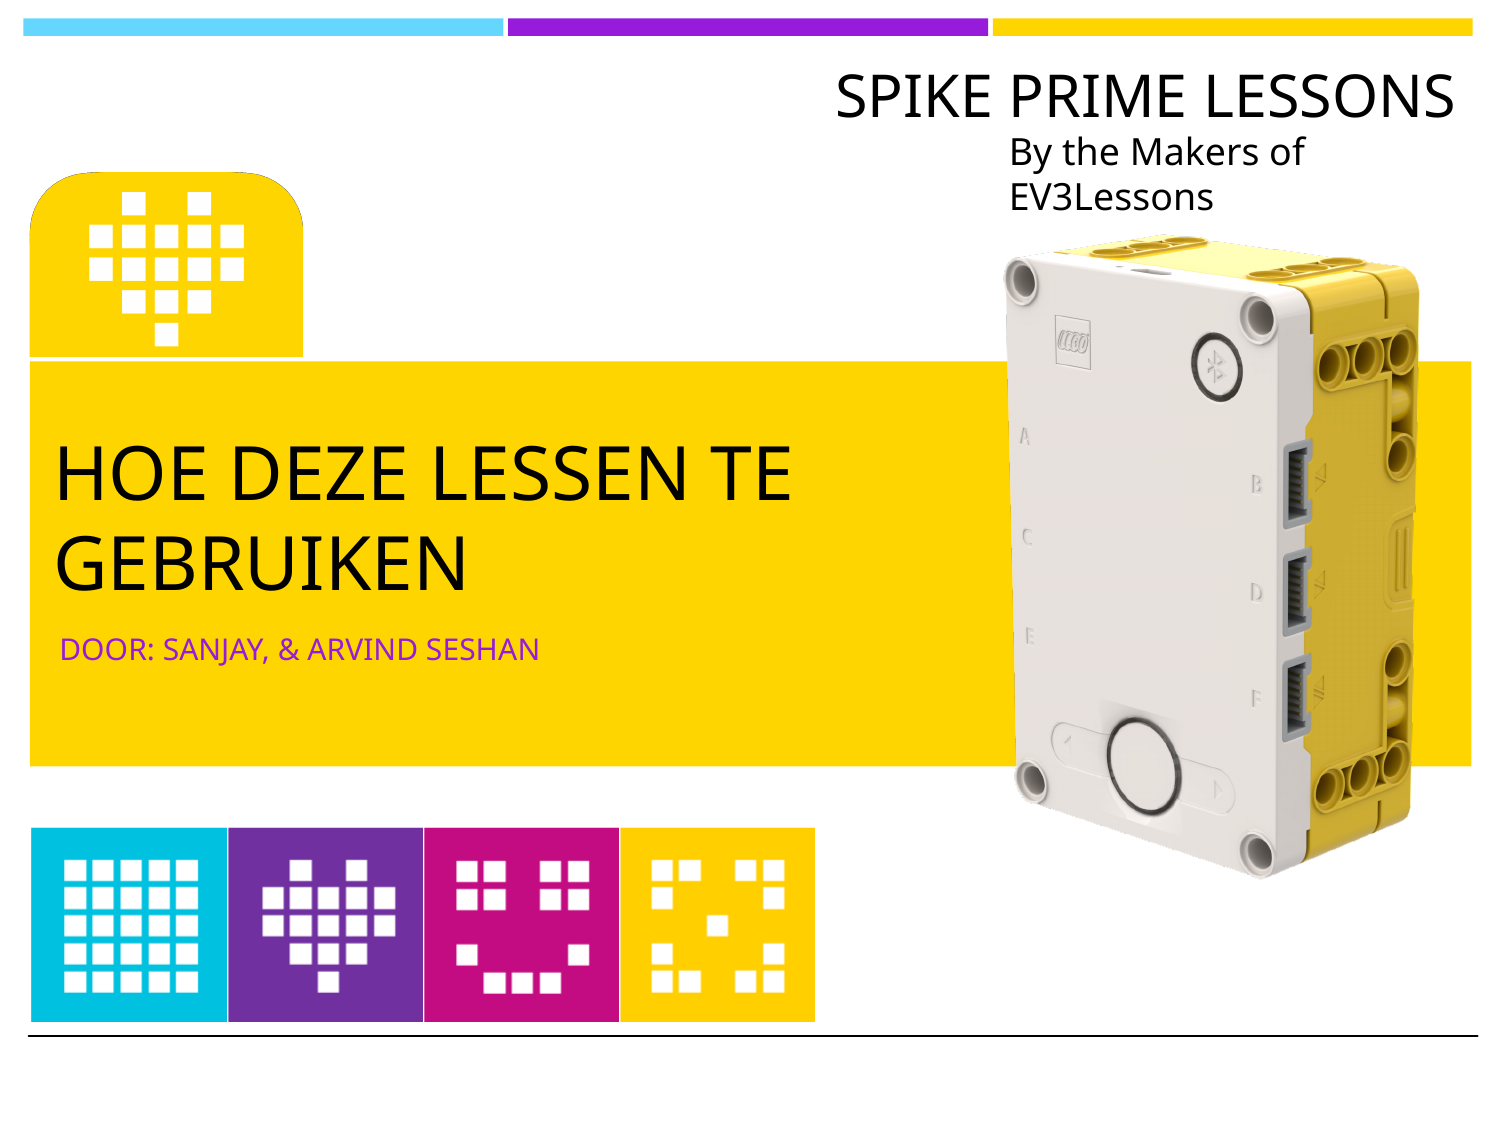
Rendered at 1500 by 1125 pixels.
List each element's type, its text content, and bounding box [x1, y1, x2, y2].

picture [29, 172, 304, 357]
picture [31, 826, 815, 1022]
title Hoe deze lessen te gebruiken [45, 365, 1001, 614]
picture [993, 221, 1433, 890]
subtitle DOOR: sanjay, & Arvind SeshaN [51, 622, 995, 721]
